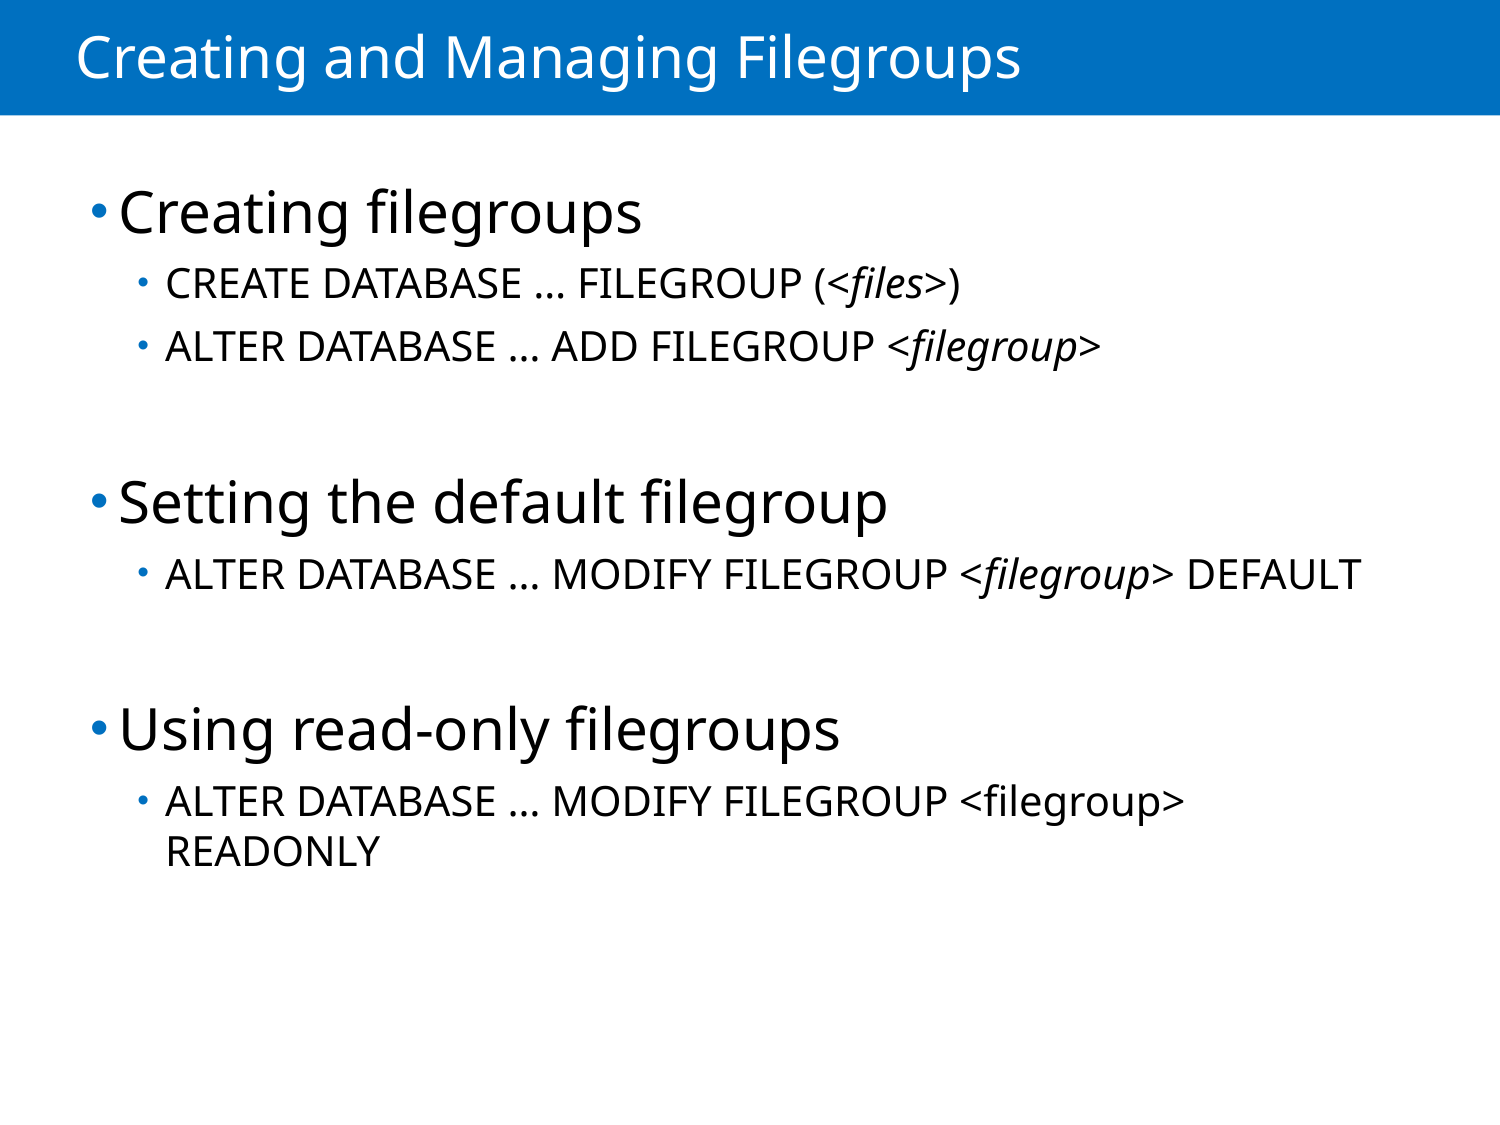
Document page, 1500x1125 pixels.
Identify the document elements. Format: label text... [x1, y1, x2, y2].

title Creating and Managing Filegroups [75, 0, 1351, 122]
text_box Creating filegroups CREATE DATABASE … FILEGROUP (<files>) ALTER DATABASE … ADD FILEGROUP <filegroup> Setting the default filegroup ALTER DATABASE … MODIFY FILEGROUP <filegroup> DEFAULT Using read-only filegroups ALTER DATABASE … MODIFY FILEGROUP <filegroup> READONLY [75, 167, 1408, 1012]
